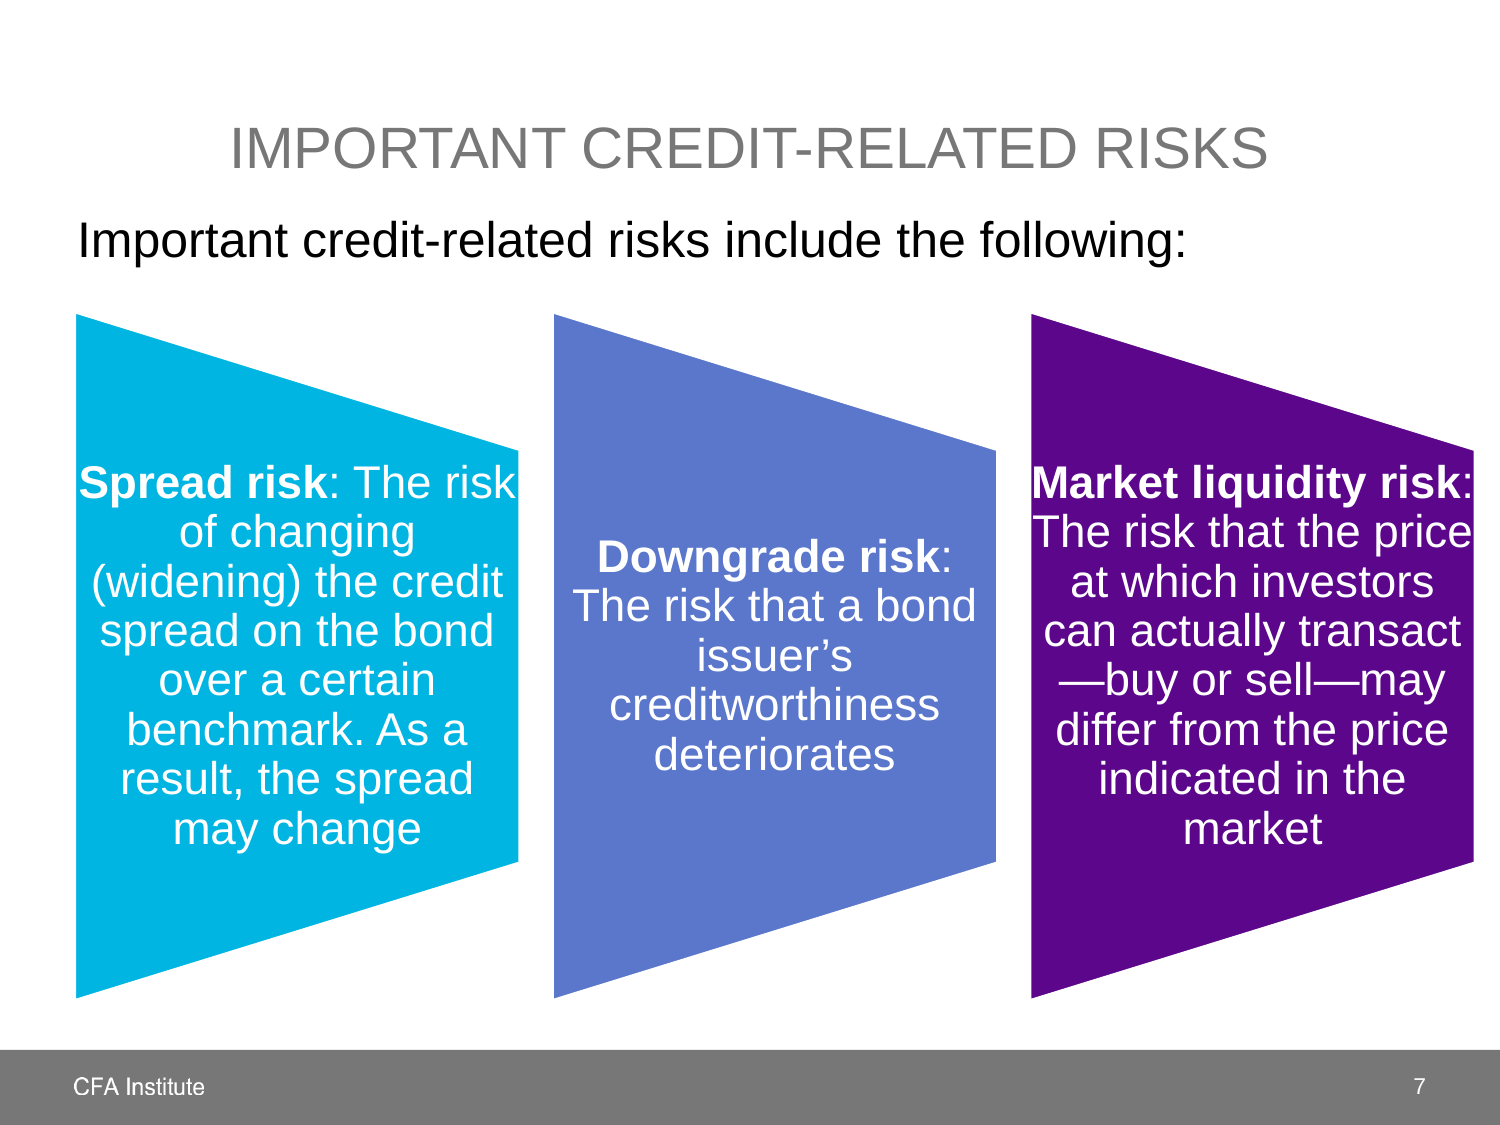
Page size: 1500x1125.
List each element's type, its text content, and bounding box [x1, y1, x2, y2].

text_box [74, 311, 1476, 1001]
text_box Important credit-related risks include the following: [62, 200, 1425, 300]
title Important Credit-related risks [62, 24, 1437, 188]
picture [74, 1077, 204, 1095]
slide_number 7 [1312, 1055, 1442, 1116]
